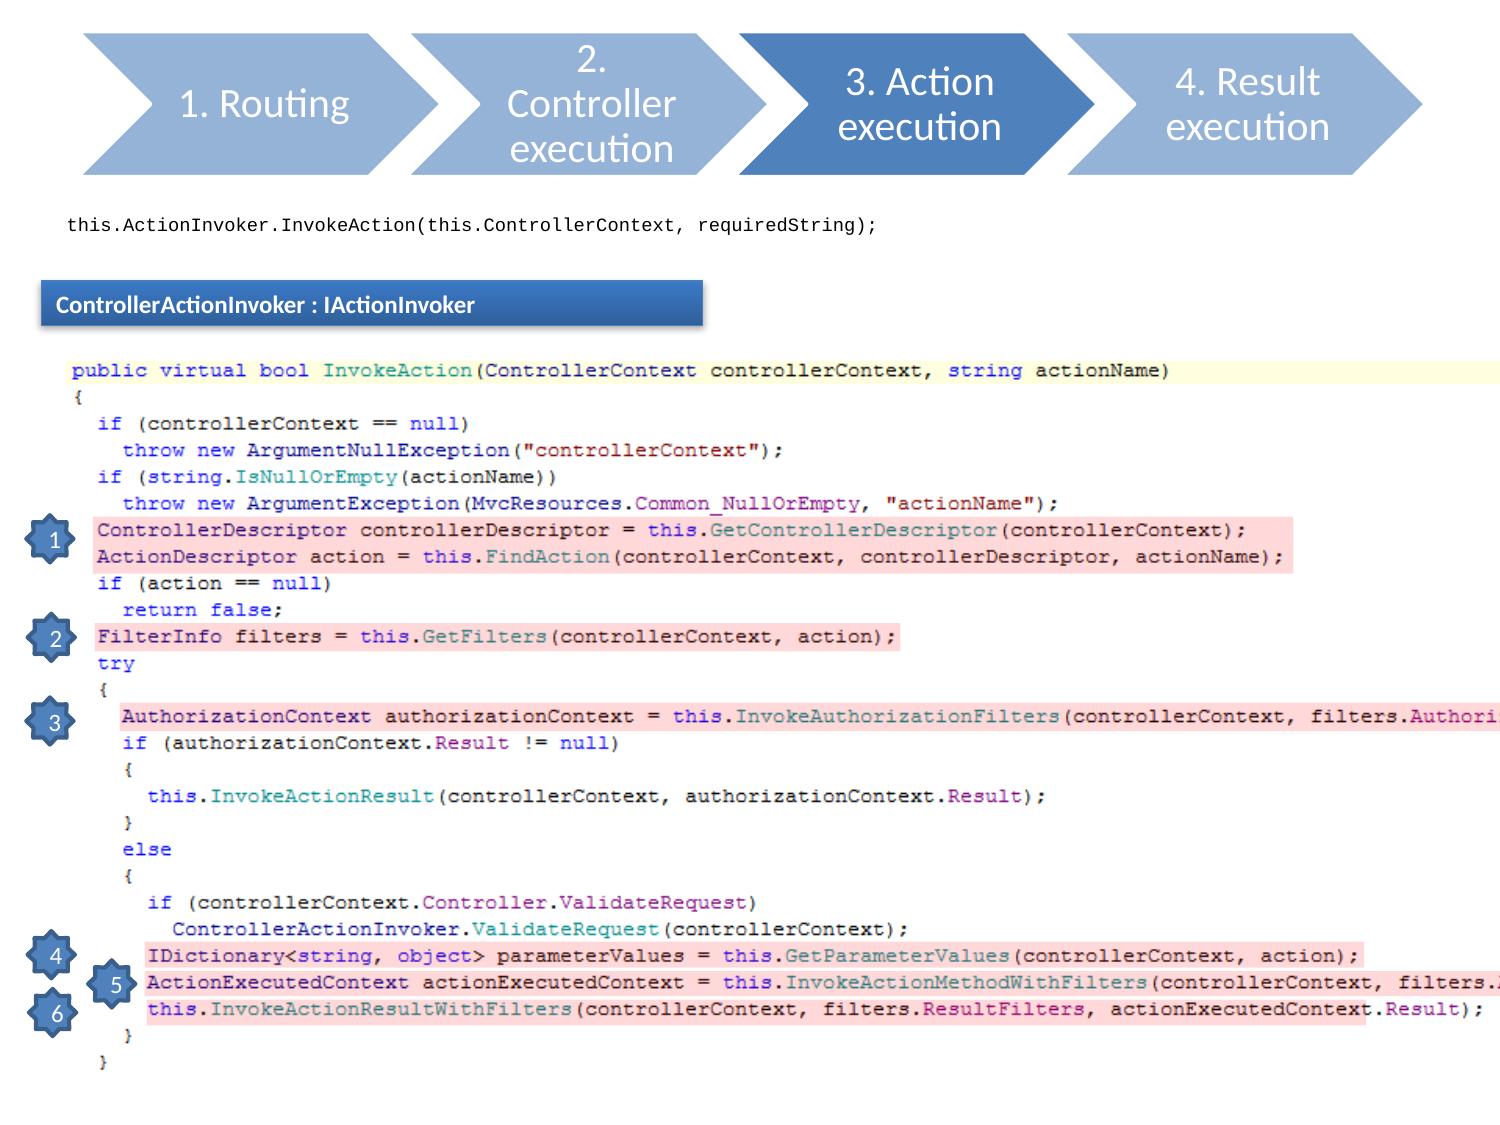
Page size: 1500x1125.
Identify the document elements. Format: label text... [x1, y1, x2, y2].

text_box 6 [26, 986, 58, 1039]
text_box ControllerActionInvoker : IActionInvoker [41, 280, 703, 326]
text_box 1 [24, 513, 58, 565]
text_box 3 [24, 695, 58, 747]
text_box this.ActionInvoker.InvokeAction(this.ControllerContext, requiredString); [40, 205, 928, 243]
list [76, 18, 1427, 190]
picture [65, 361, 1500, 1081]
text_box 2 [25, 611, 58, 664]
text_box 4 [25, 928, 58, 981]
